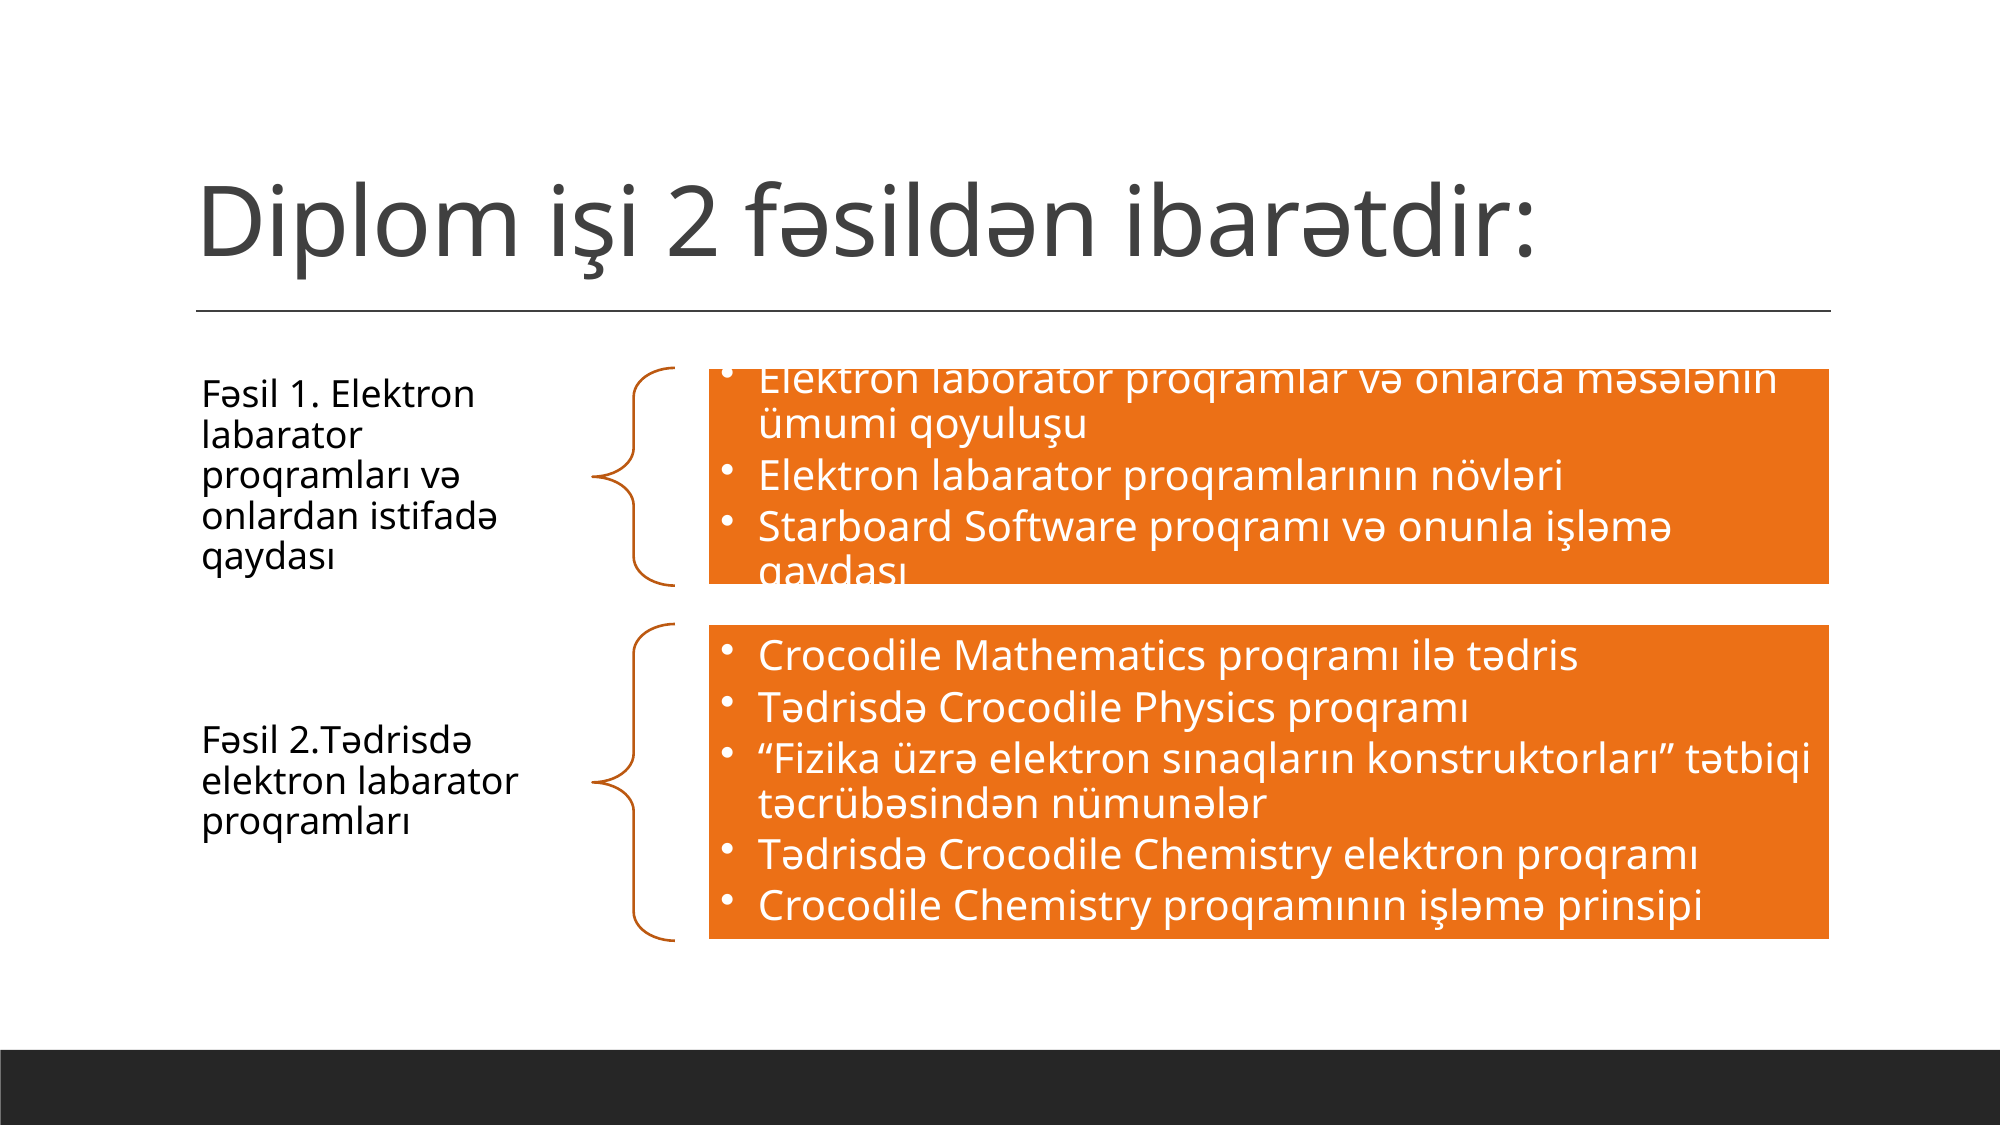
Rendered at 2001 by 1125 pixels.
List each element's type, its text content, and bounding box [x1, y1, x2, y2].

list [179, 345, 1831, 964]
title Diplom işi 2 fəsildən ibarətdir: [180, 47, 1830, 285]
